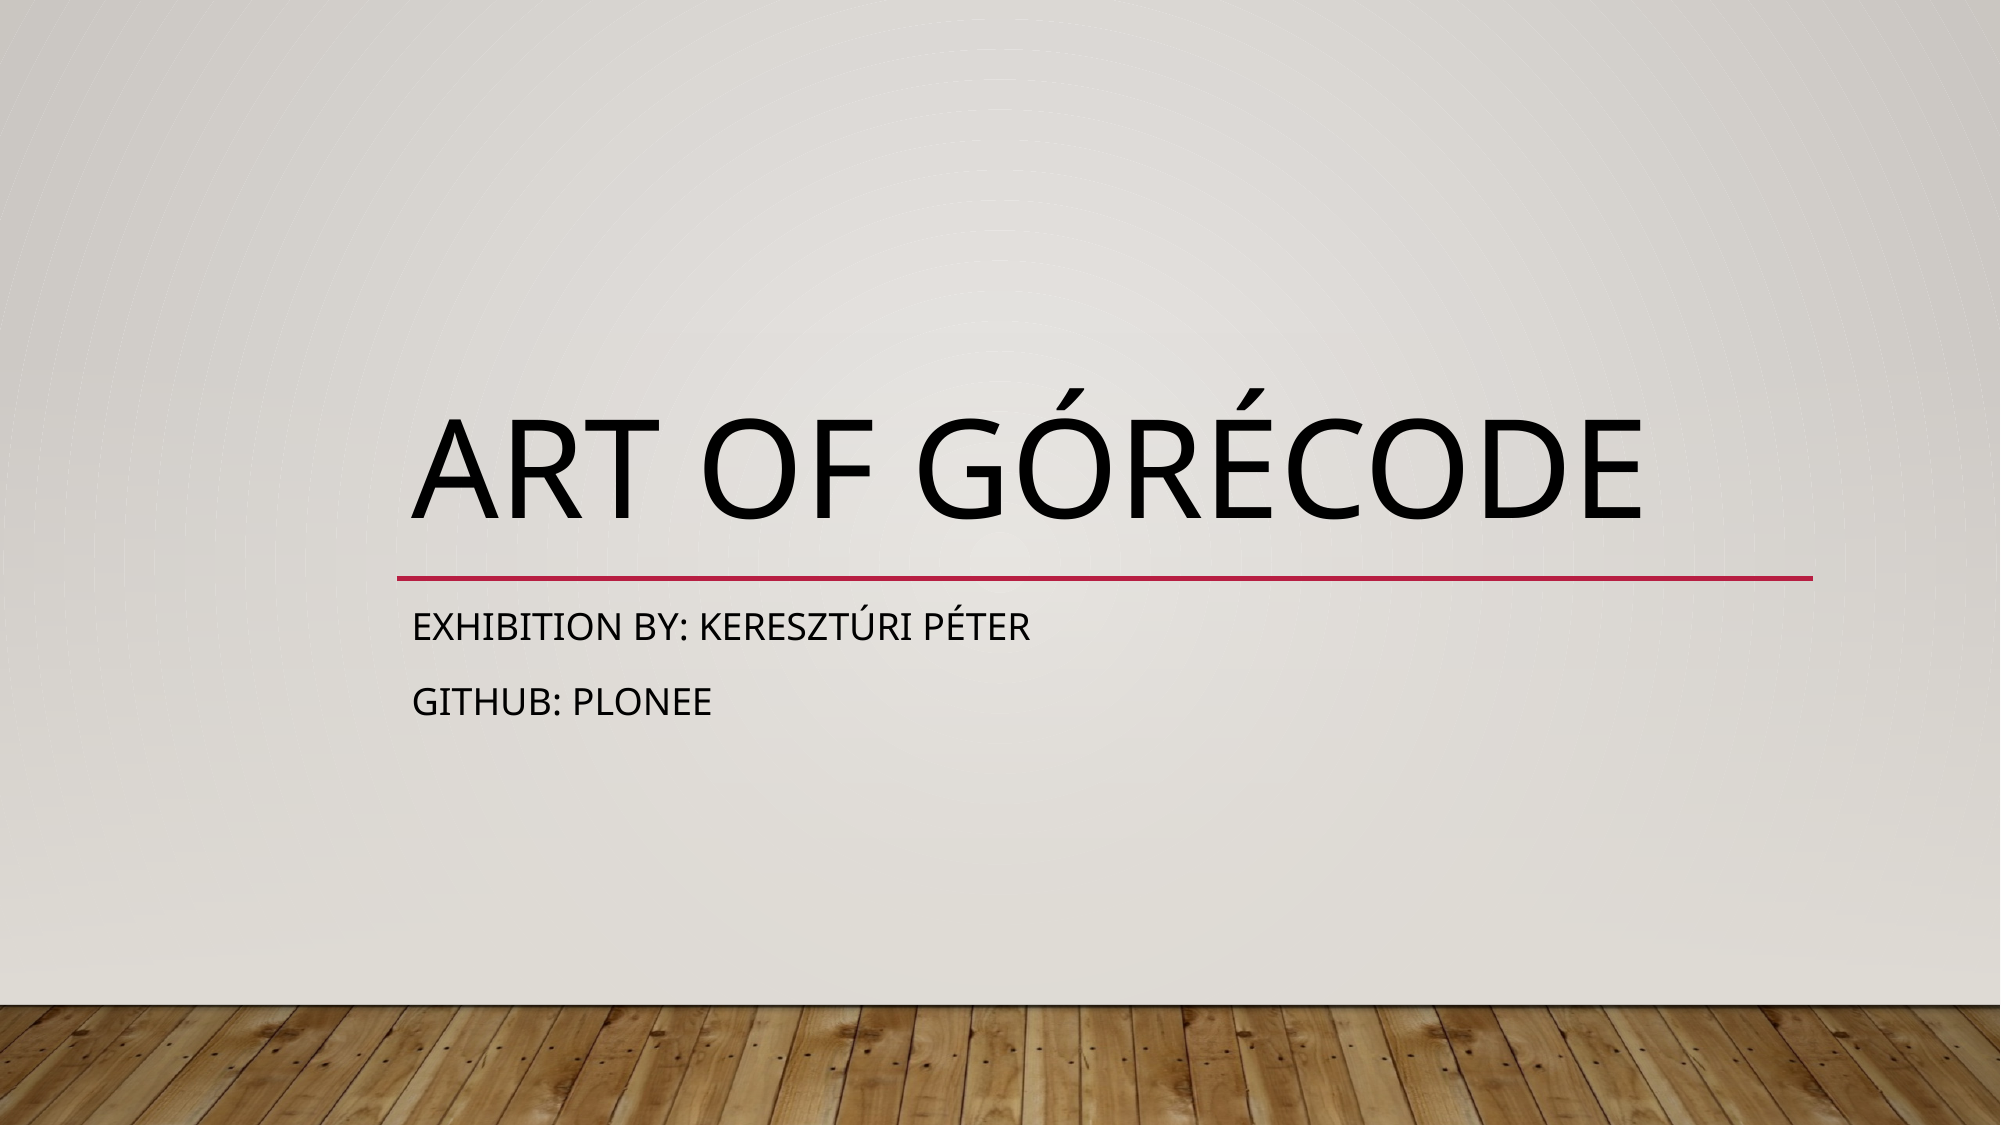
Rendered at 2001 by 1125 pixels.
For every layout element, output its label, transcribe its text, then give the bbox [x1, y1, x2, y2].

subtitle Exhibition by: Keresztúri Péter Github: Plonee [396, 579, 1814, 740]
picture [0, 1005, 2000, 1125]
title art of GóréCode [396, 131, 1814, 549]
